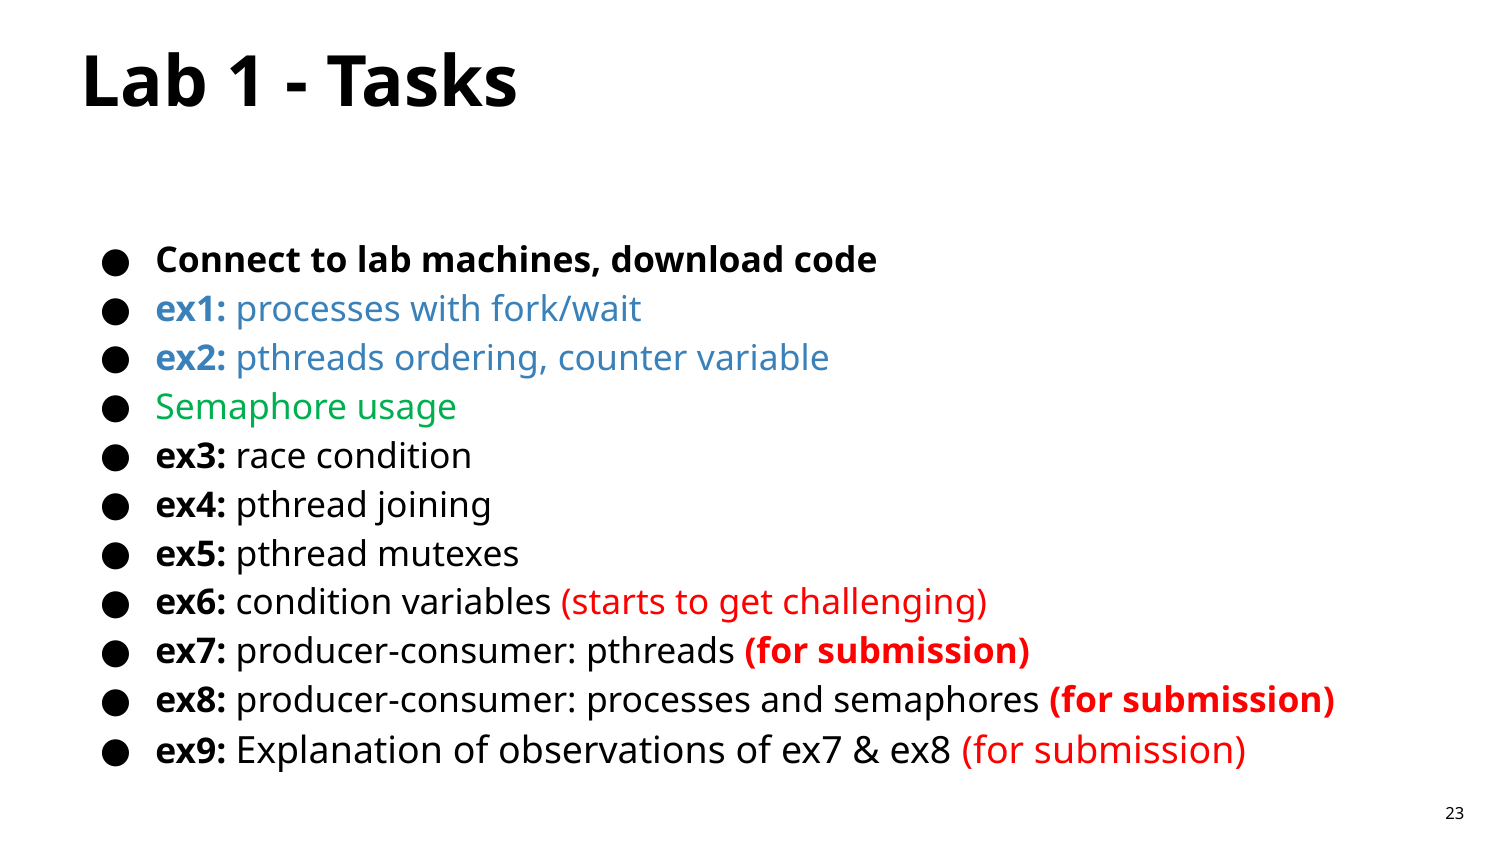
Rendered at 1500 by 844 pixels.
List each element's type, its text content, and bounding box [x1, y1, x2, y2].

list Connect to lab machines, download code ex1: processes with fork/wait ex2: pthreads ordering, counter variable Semaphore usage ex3: race condition ex4: pthread joining ex5: pthread mutexes ex6: condition variables (starts to get challenging) ex7: producer-consumer: pthreads (for submission) ex8: producer-consumer: processes and semaphores (for submission) ex9: Explanation of observations of ex7 & ex8 (for submission) [65, 215, 1440, 818]
slide_number 23 [1410, 791, 1500, 838]
title Lab 1 - Tasks [65, 20, 1299, 126]
